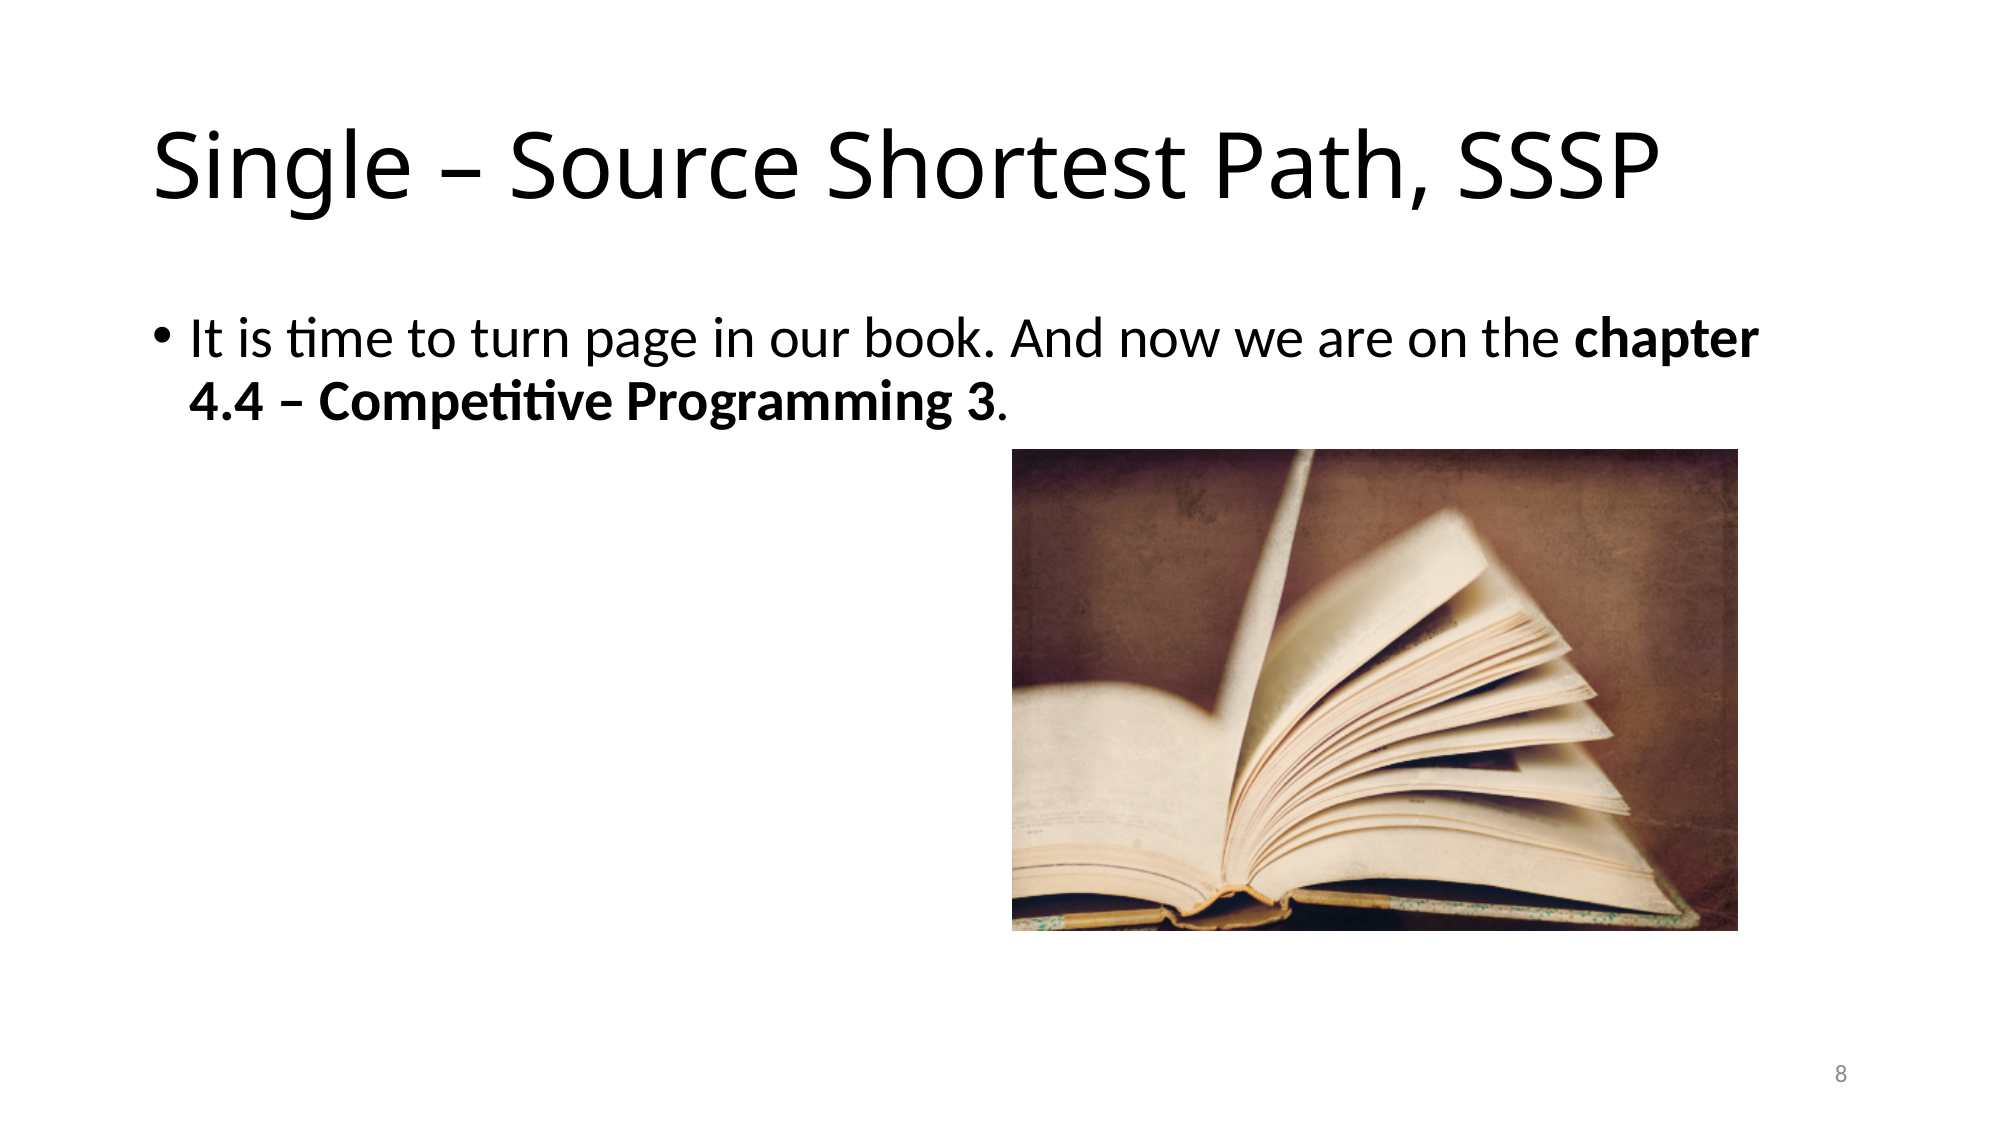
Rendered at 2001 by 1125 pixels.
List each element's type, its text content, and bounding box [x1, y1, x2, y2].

title Single – Source Shortest Path, SSSP [137, 59, 1863, 278]
list It is time to turn page in our book. And now we are on the chapter 4.4 – Competitive Programming 3. [137, 299, 1863, 1014]
slide_number 8 [1412, 1042, 1863, 1103]
picture [1012, 449, 1738, 932]
